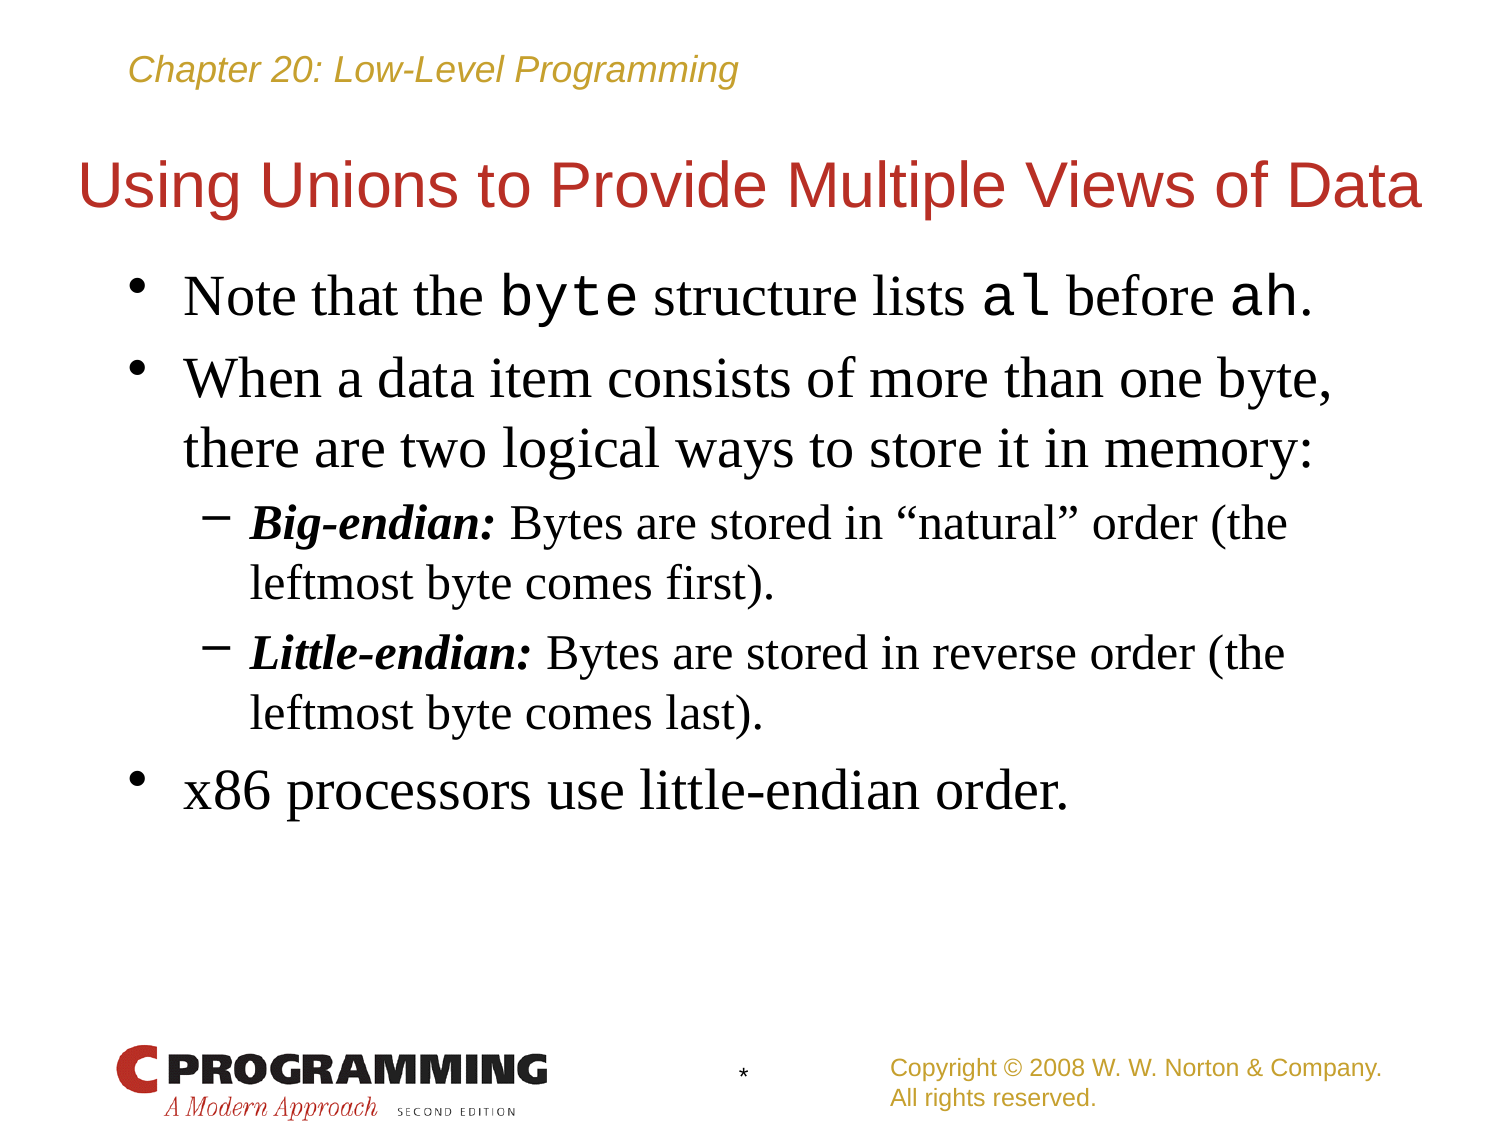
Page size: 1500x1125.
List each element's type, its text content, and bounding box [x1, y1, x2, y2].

list Note that the byte structure lists al before ah. When a data item consists of more than one byte, there are two logical ways to store it in memory: Big-endian: Bytes are stored in “natural” order (the leftmost byte comes first). Little-endian: Bytes are stored in reverse order (the leftmost byte comes last). x86 processors use little-endian order. [112, 249, 1388, 1038]
text_box Copyright © 2008 W. W. Norton & Company. All rights reserved. [874, 1043, 1388, 1119]
picture [112, 1041, 550, 1123]
text_box * [687, 1050, 800, 1100]
title Using Unions to Provide Multiple Views of Data [50, 125, 1450, 238]
